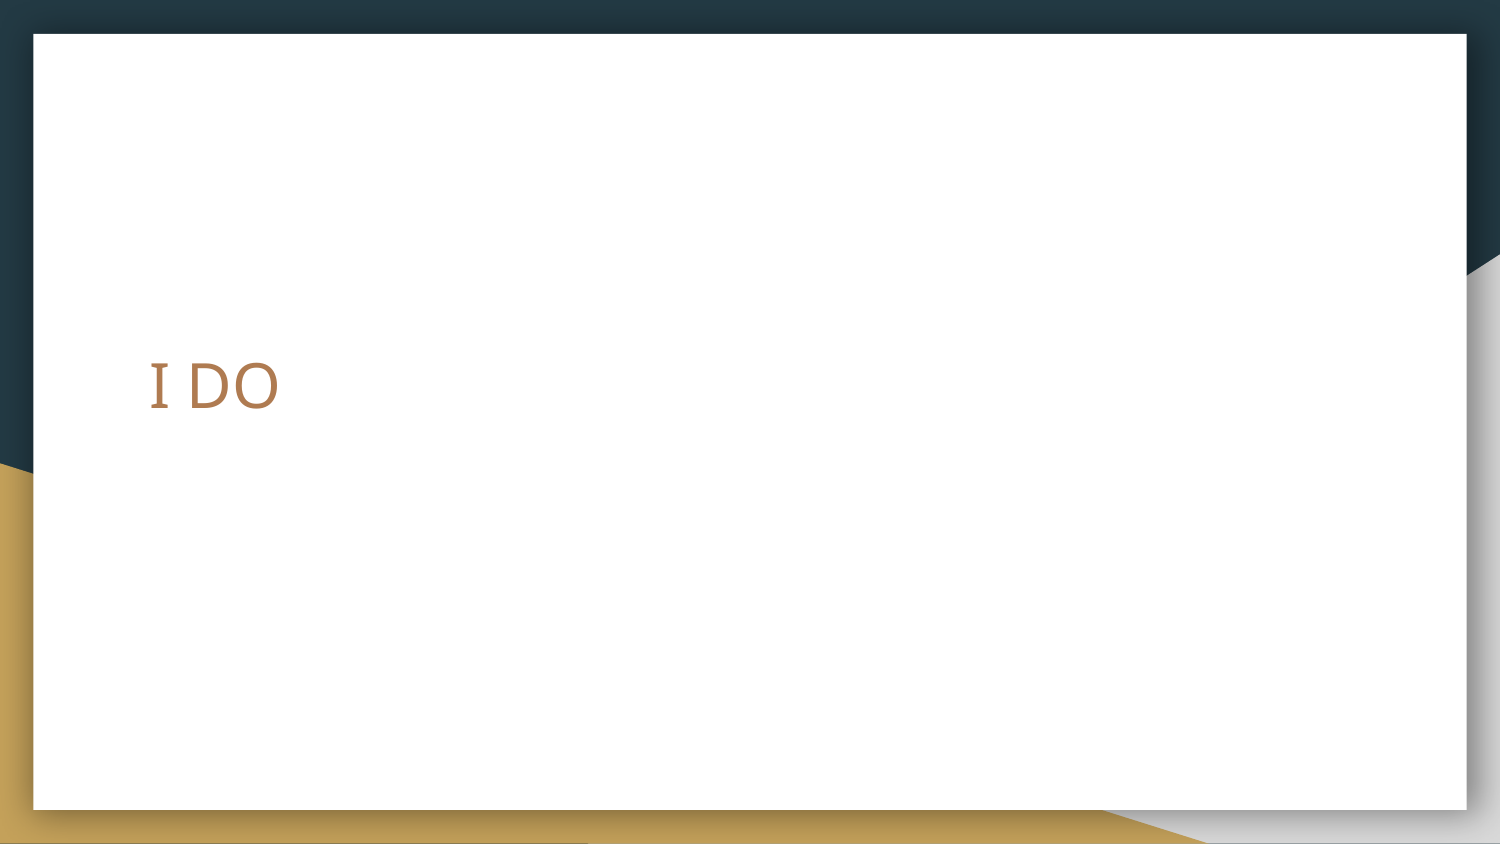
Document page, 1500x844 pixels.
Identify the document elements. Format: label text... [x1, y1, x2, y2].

title I DO [134, 326, 1366, 484]
